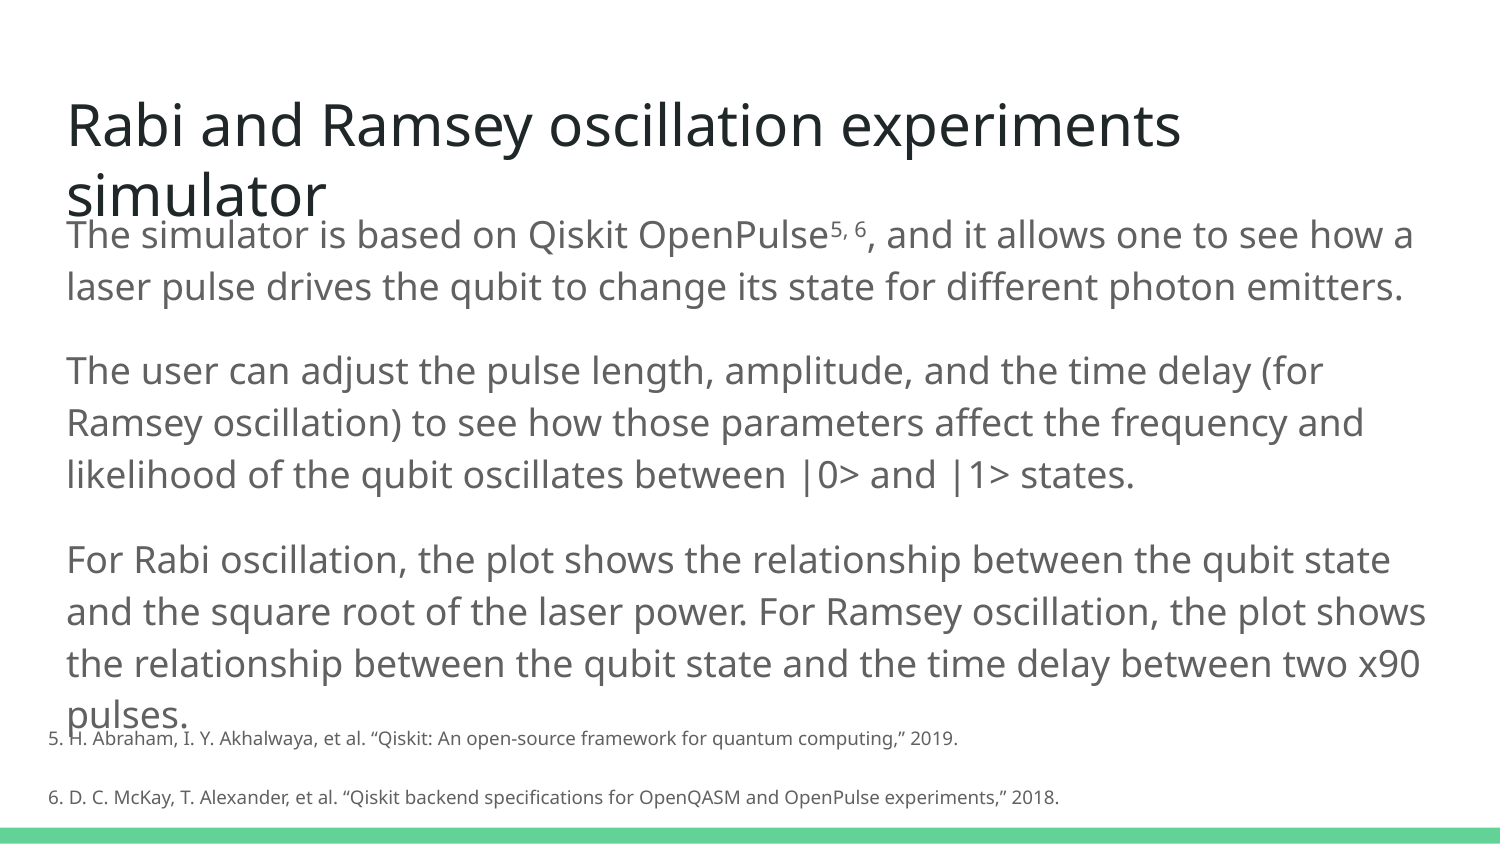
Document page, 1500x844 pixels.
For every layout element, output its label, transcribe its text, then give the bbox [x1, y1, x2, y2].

text_box 5. H. Abraham, I. Y. Akhalwaya, et al. “Qiskit: An open-source framework for quantum computing,” 2019. 6. D. C. McKay, T. Alexander, et al. “Qiskit backend specifications for OpenQASM and OpenPulse experiments,” 2018. [33, 708, 1467, 844]
title Rabi and Ramsey oscillation experiments simulator [51, 72, 1449, 167]
list The simulator is based on Qiskit OpenPulse5, 6, and it allows one to see how a laser pulse drives the qubit to change its state for different photon emitters. The user can adjust the pulse length, amplitude, and the time delay (for Ramsey oscillation) to see how those parameters affect the frequency and likelihood of the qubit oscillates between |0> and |1> states. For Rabi oscillation, the plot shows the relationship between the qubit state and the square root of the laser power. For Ramsey oscillation, the plot shows the relationship between the qubit state and the time delay between two x90 pulses. [51, 189, 1449, 708]
